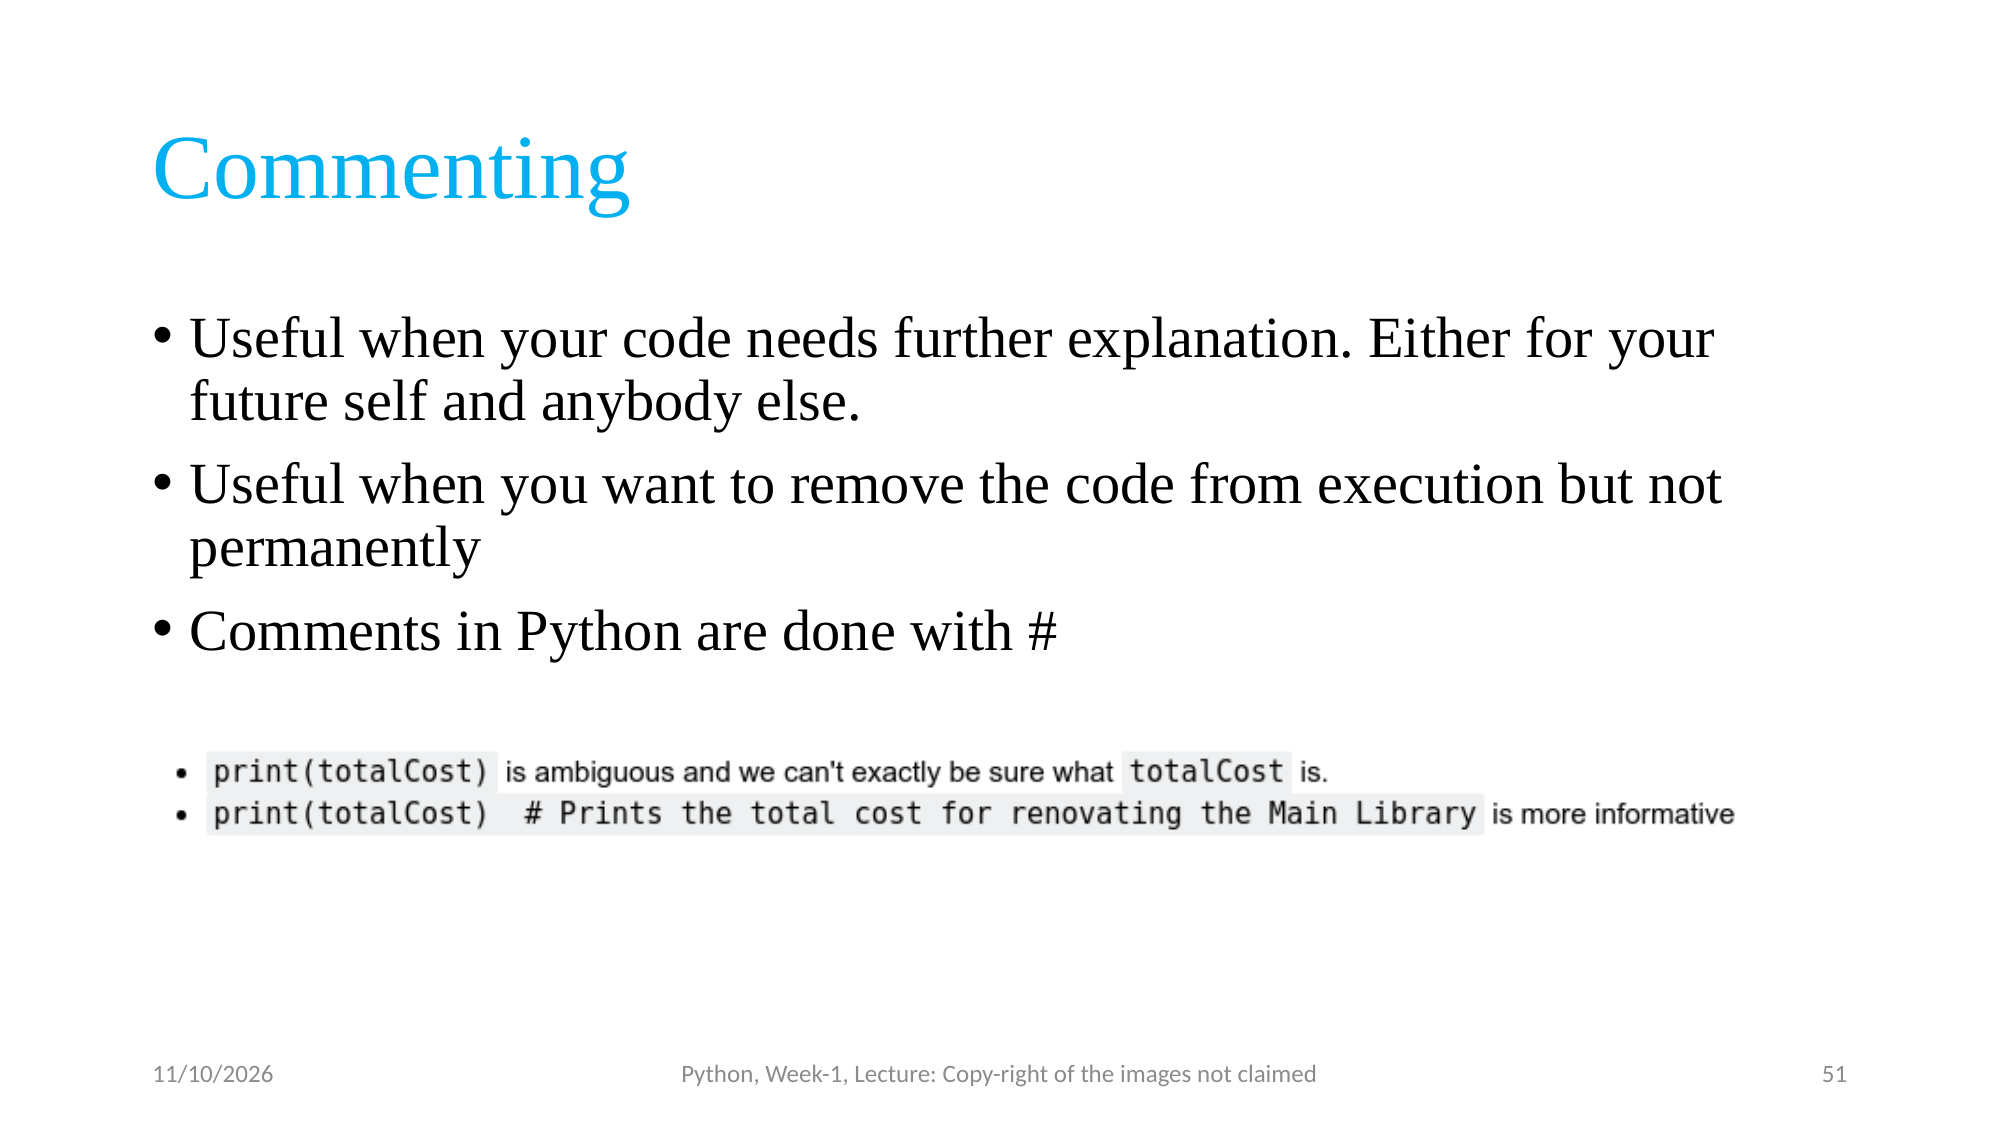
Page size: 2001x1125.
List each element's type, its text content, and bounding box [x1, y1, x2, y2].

picture [137, 725, 1791, 870]
title Commenting [137, 59, 1863, 278]
footer Python, Week-1, Lecture: Copy-right of the images not claimed [662, 1042, 1338, 1103]
slide_number 51 [1412, 1042, 1863, 1103]
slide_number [137, 1042, 588, 1103]
list Useful when your code needs further explanation. Either for your future self and anybody else. Useful when you want to remove the code from execution but not permanently Comments in Python are done with # [137, 299, 1863, 1014]
